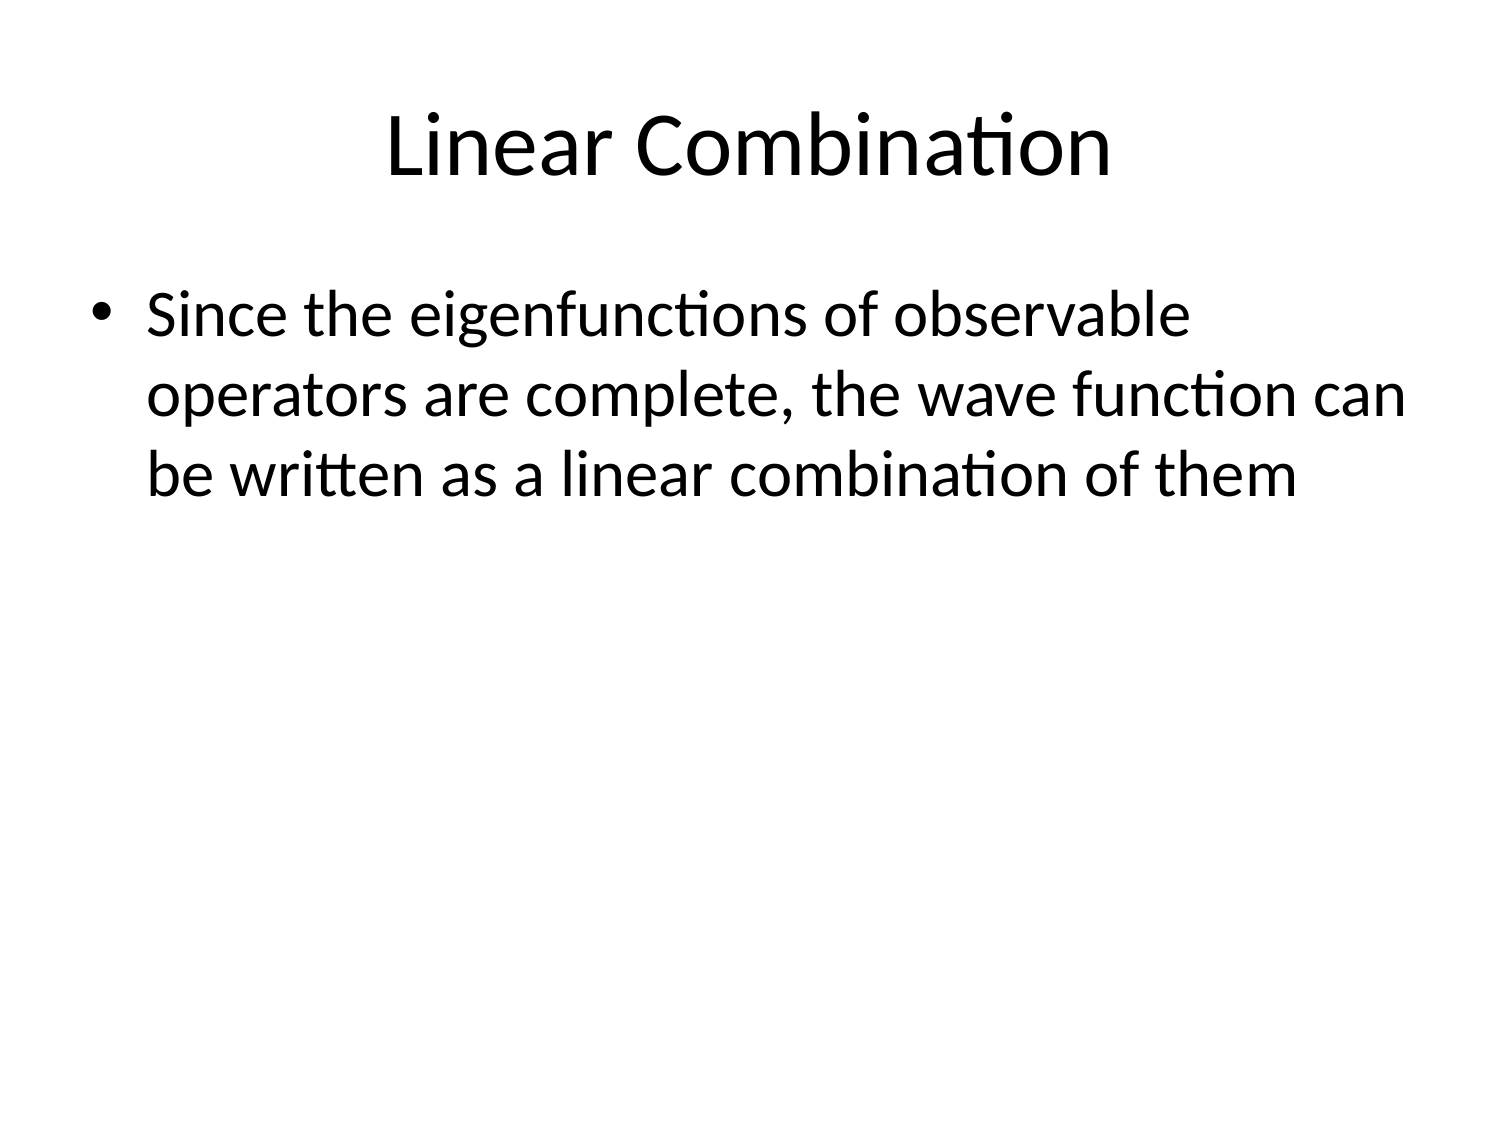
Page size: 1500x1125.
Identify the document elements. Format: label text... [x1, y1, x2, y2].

title Linear Combination [75, 45, 1425, 233]
